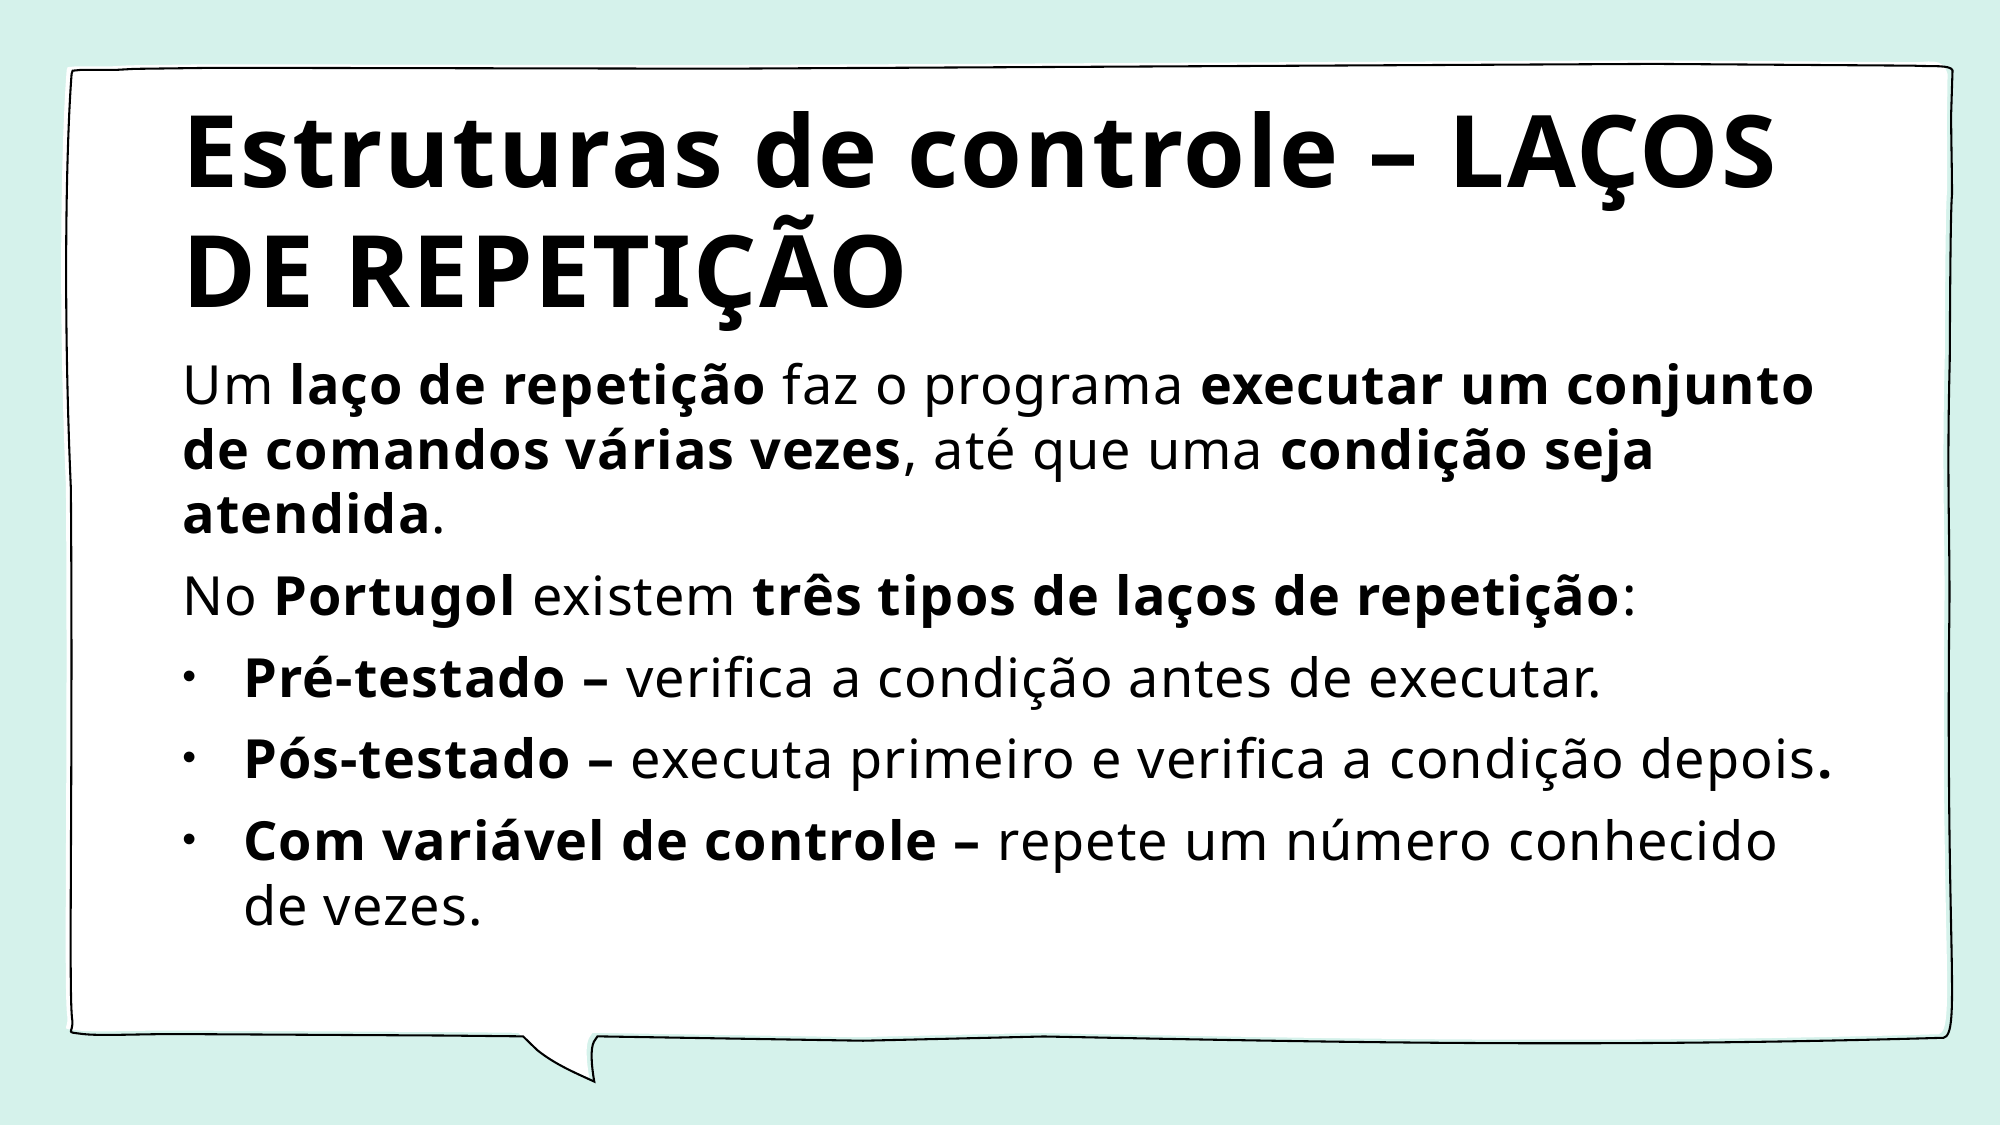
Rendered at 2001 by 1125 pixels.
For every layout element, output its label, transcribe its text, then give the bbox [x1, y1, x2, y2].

list Um laço de repetição faz o programa executar um conjunto de comandos várias vezes, até que uma condição seja atendida. No Portugol existem três tipos de laços de repetição: Pré-testado – verifica a condição antes de executar. Pós-testado – executa primeiro e verifica a condição depois. Com variável de controle – repete um número conhecido de vezes. [167, 342, 1863, 971]
title Estruturas de controle – LAÇOS DE REPETIÇÃO [167, 91, 1863, 324]
